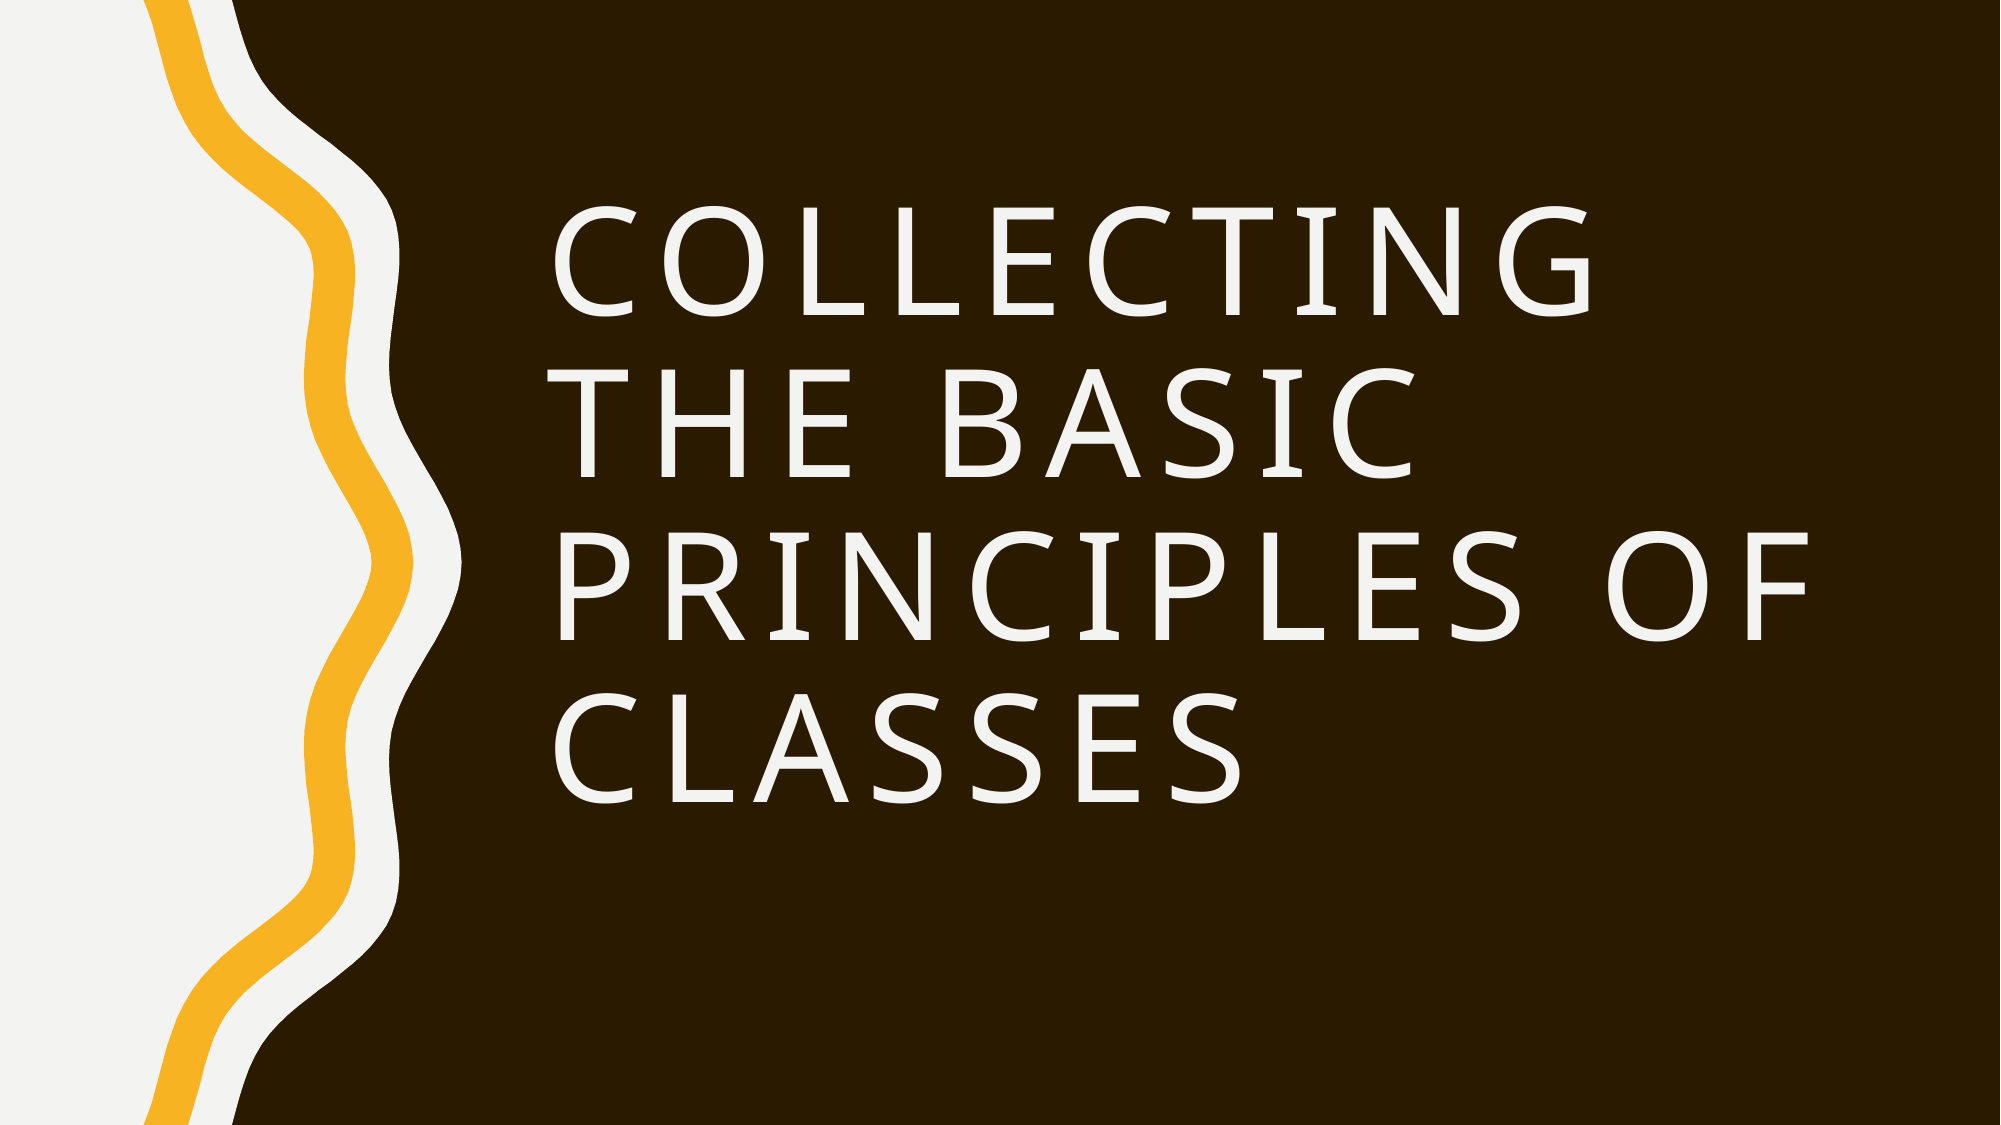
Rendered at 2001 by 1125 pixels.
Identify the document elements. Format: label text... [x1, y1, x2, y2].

title Collecting the basic principles of classes [531, 176, 1875, 843]
